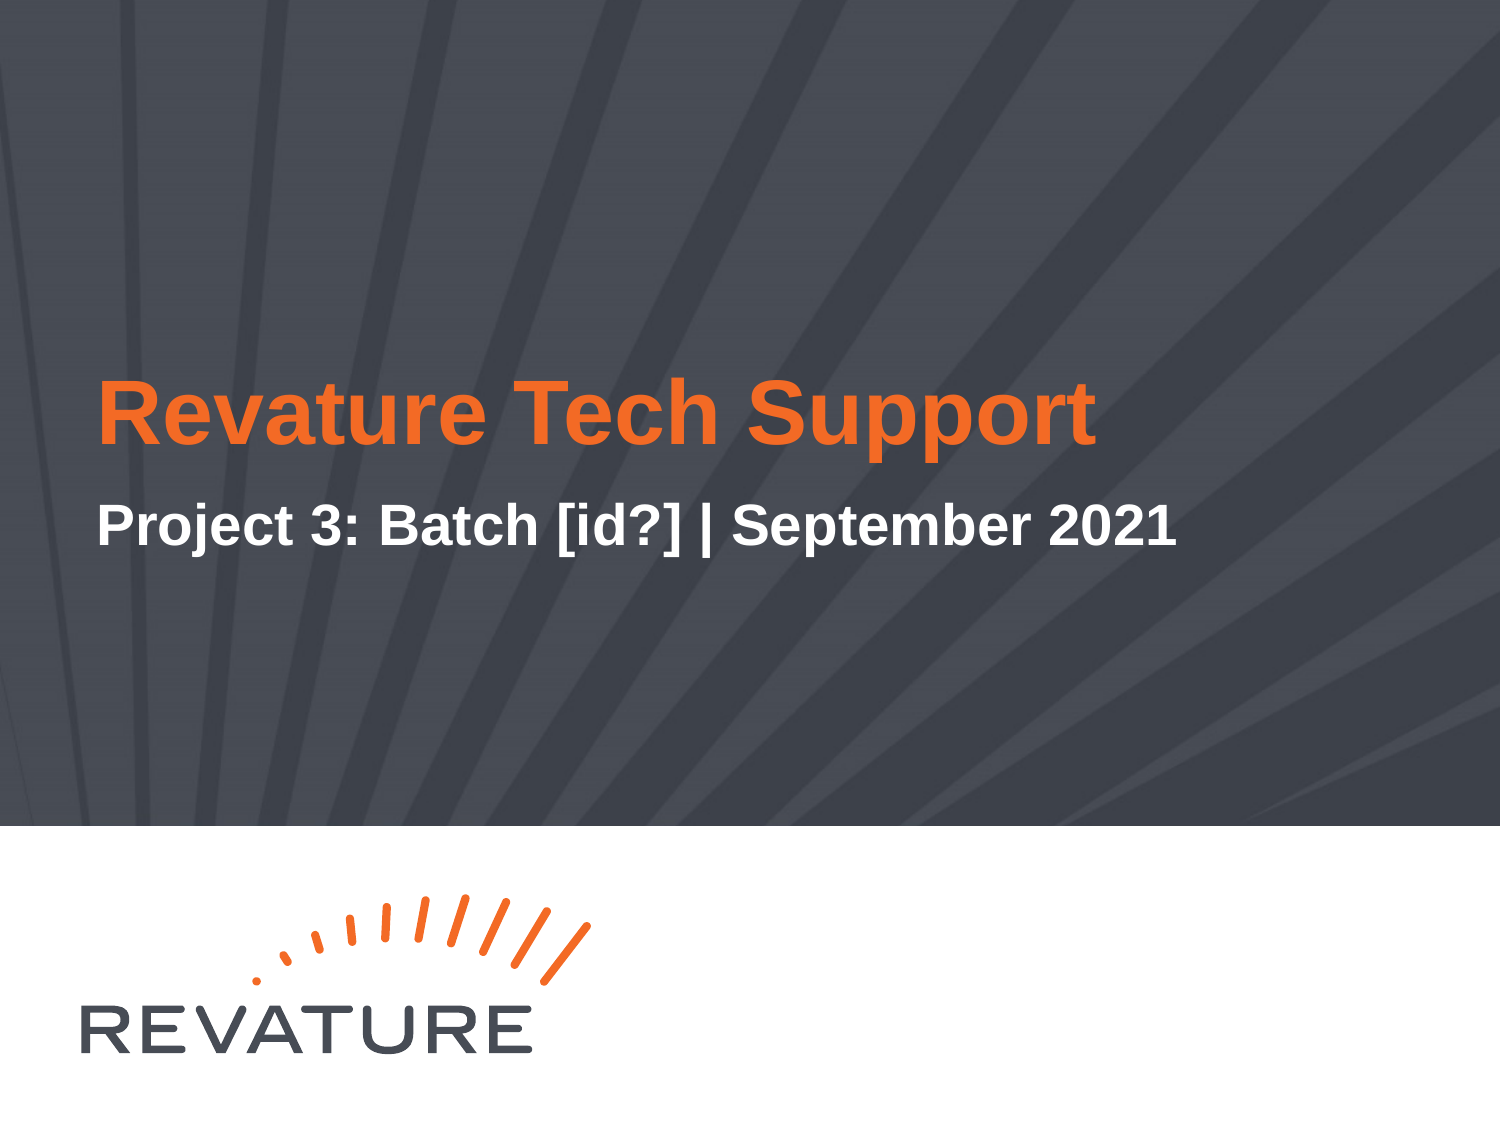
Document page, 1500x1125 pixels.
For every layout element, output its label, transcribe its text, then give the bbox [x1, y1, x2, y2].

subtitle Project 3: Batch [id?] | September 2021 [81, 479, 1200, 768]
title Revature Tech Support [81, 52, 1198, 470]
picture [0, 0, 1500, 826]
